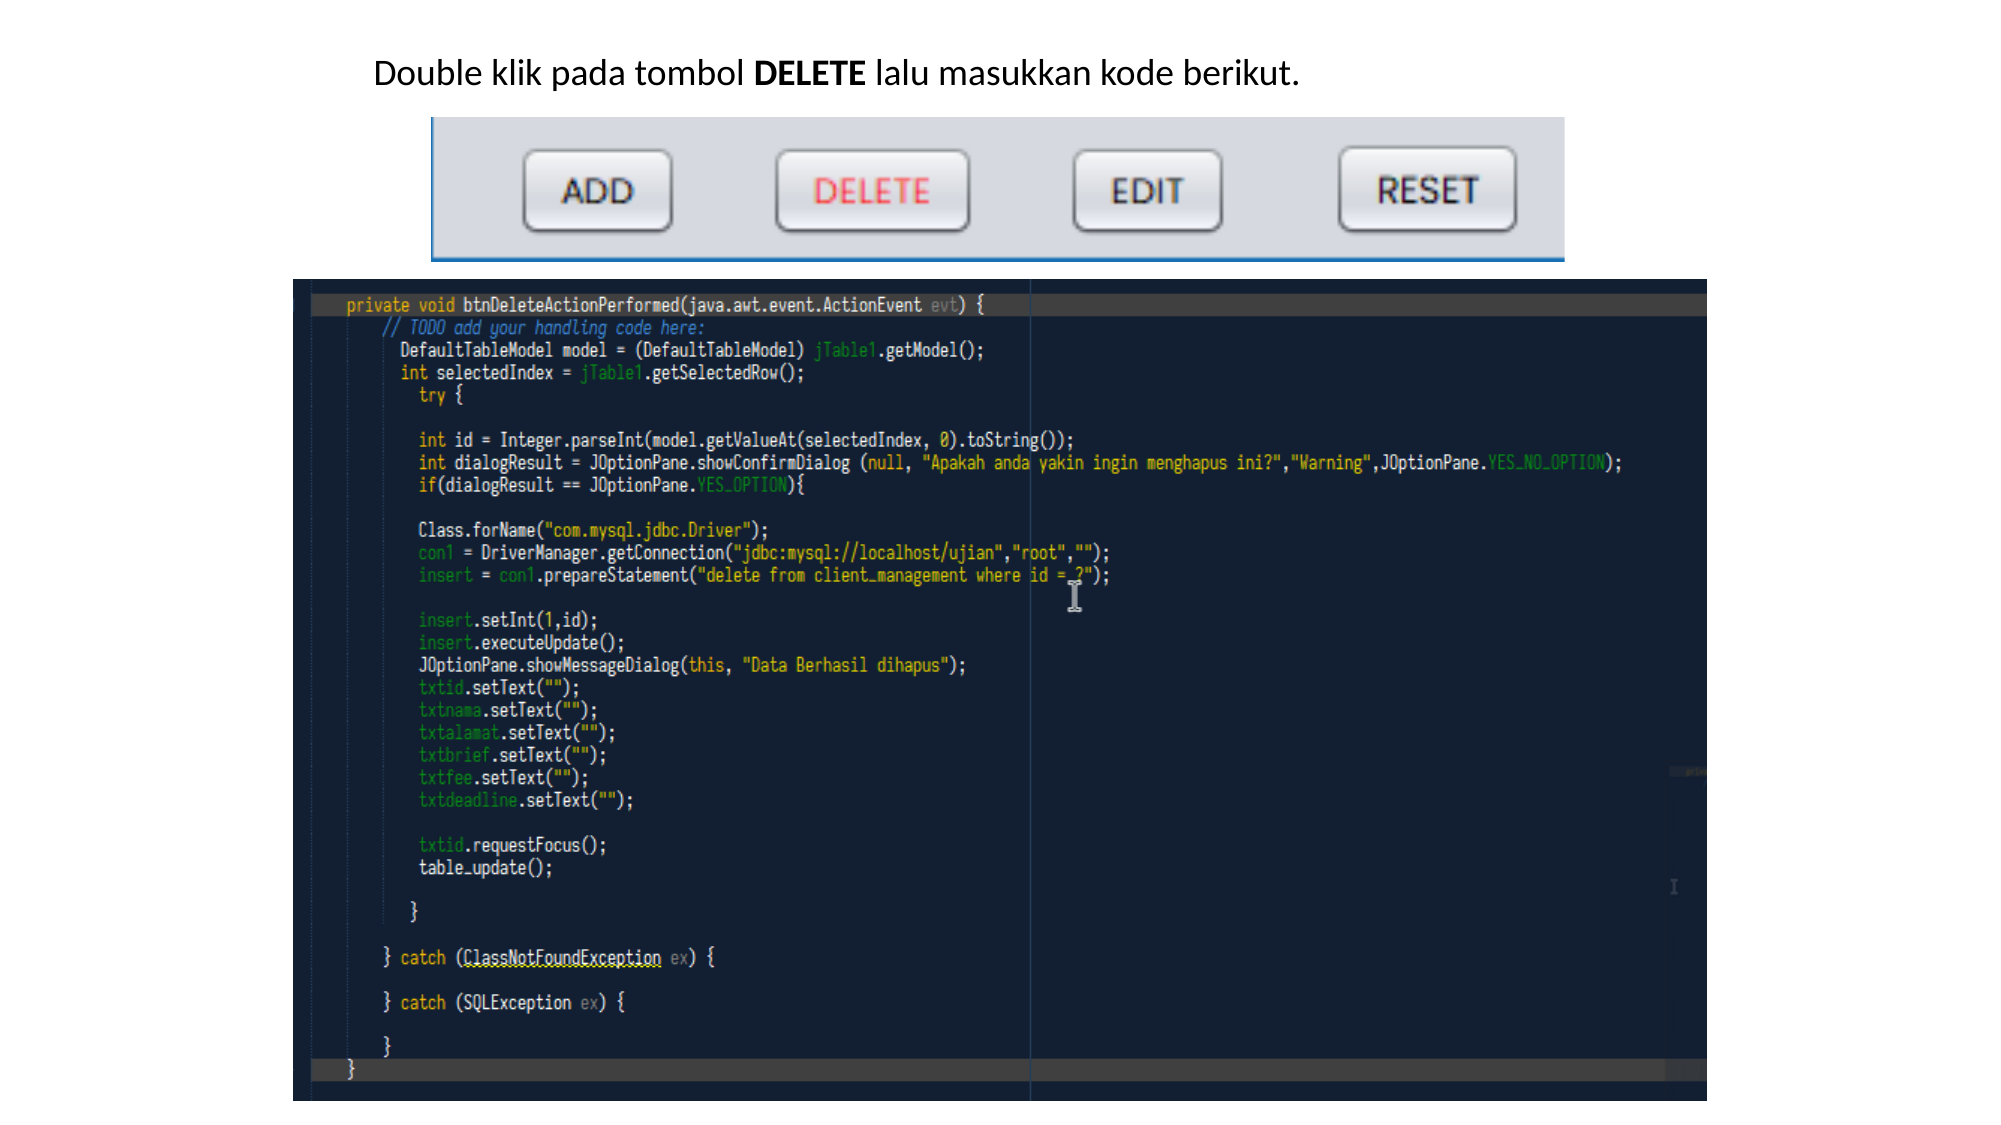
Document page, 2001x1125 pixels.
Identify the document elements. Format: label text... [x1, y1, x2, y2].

text_box Double klik pada tombol DELETE lalu masukkan kode berikut. [358, 40, 1641, 101]
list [293, 279, 1707, 1101]
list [404, 117, 1565, 262]
